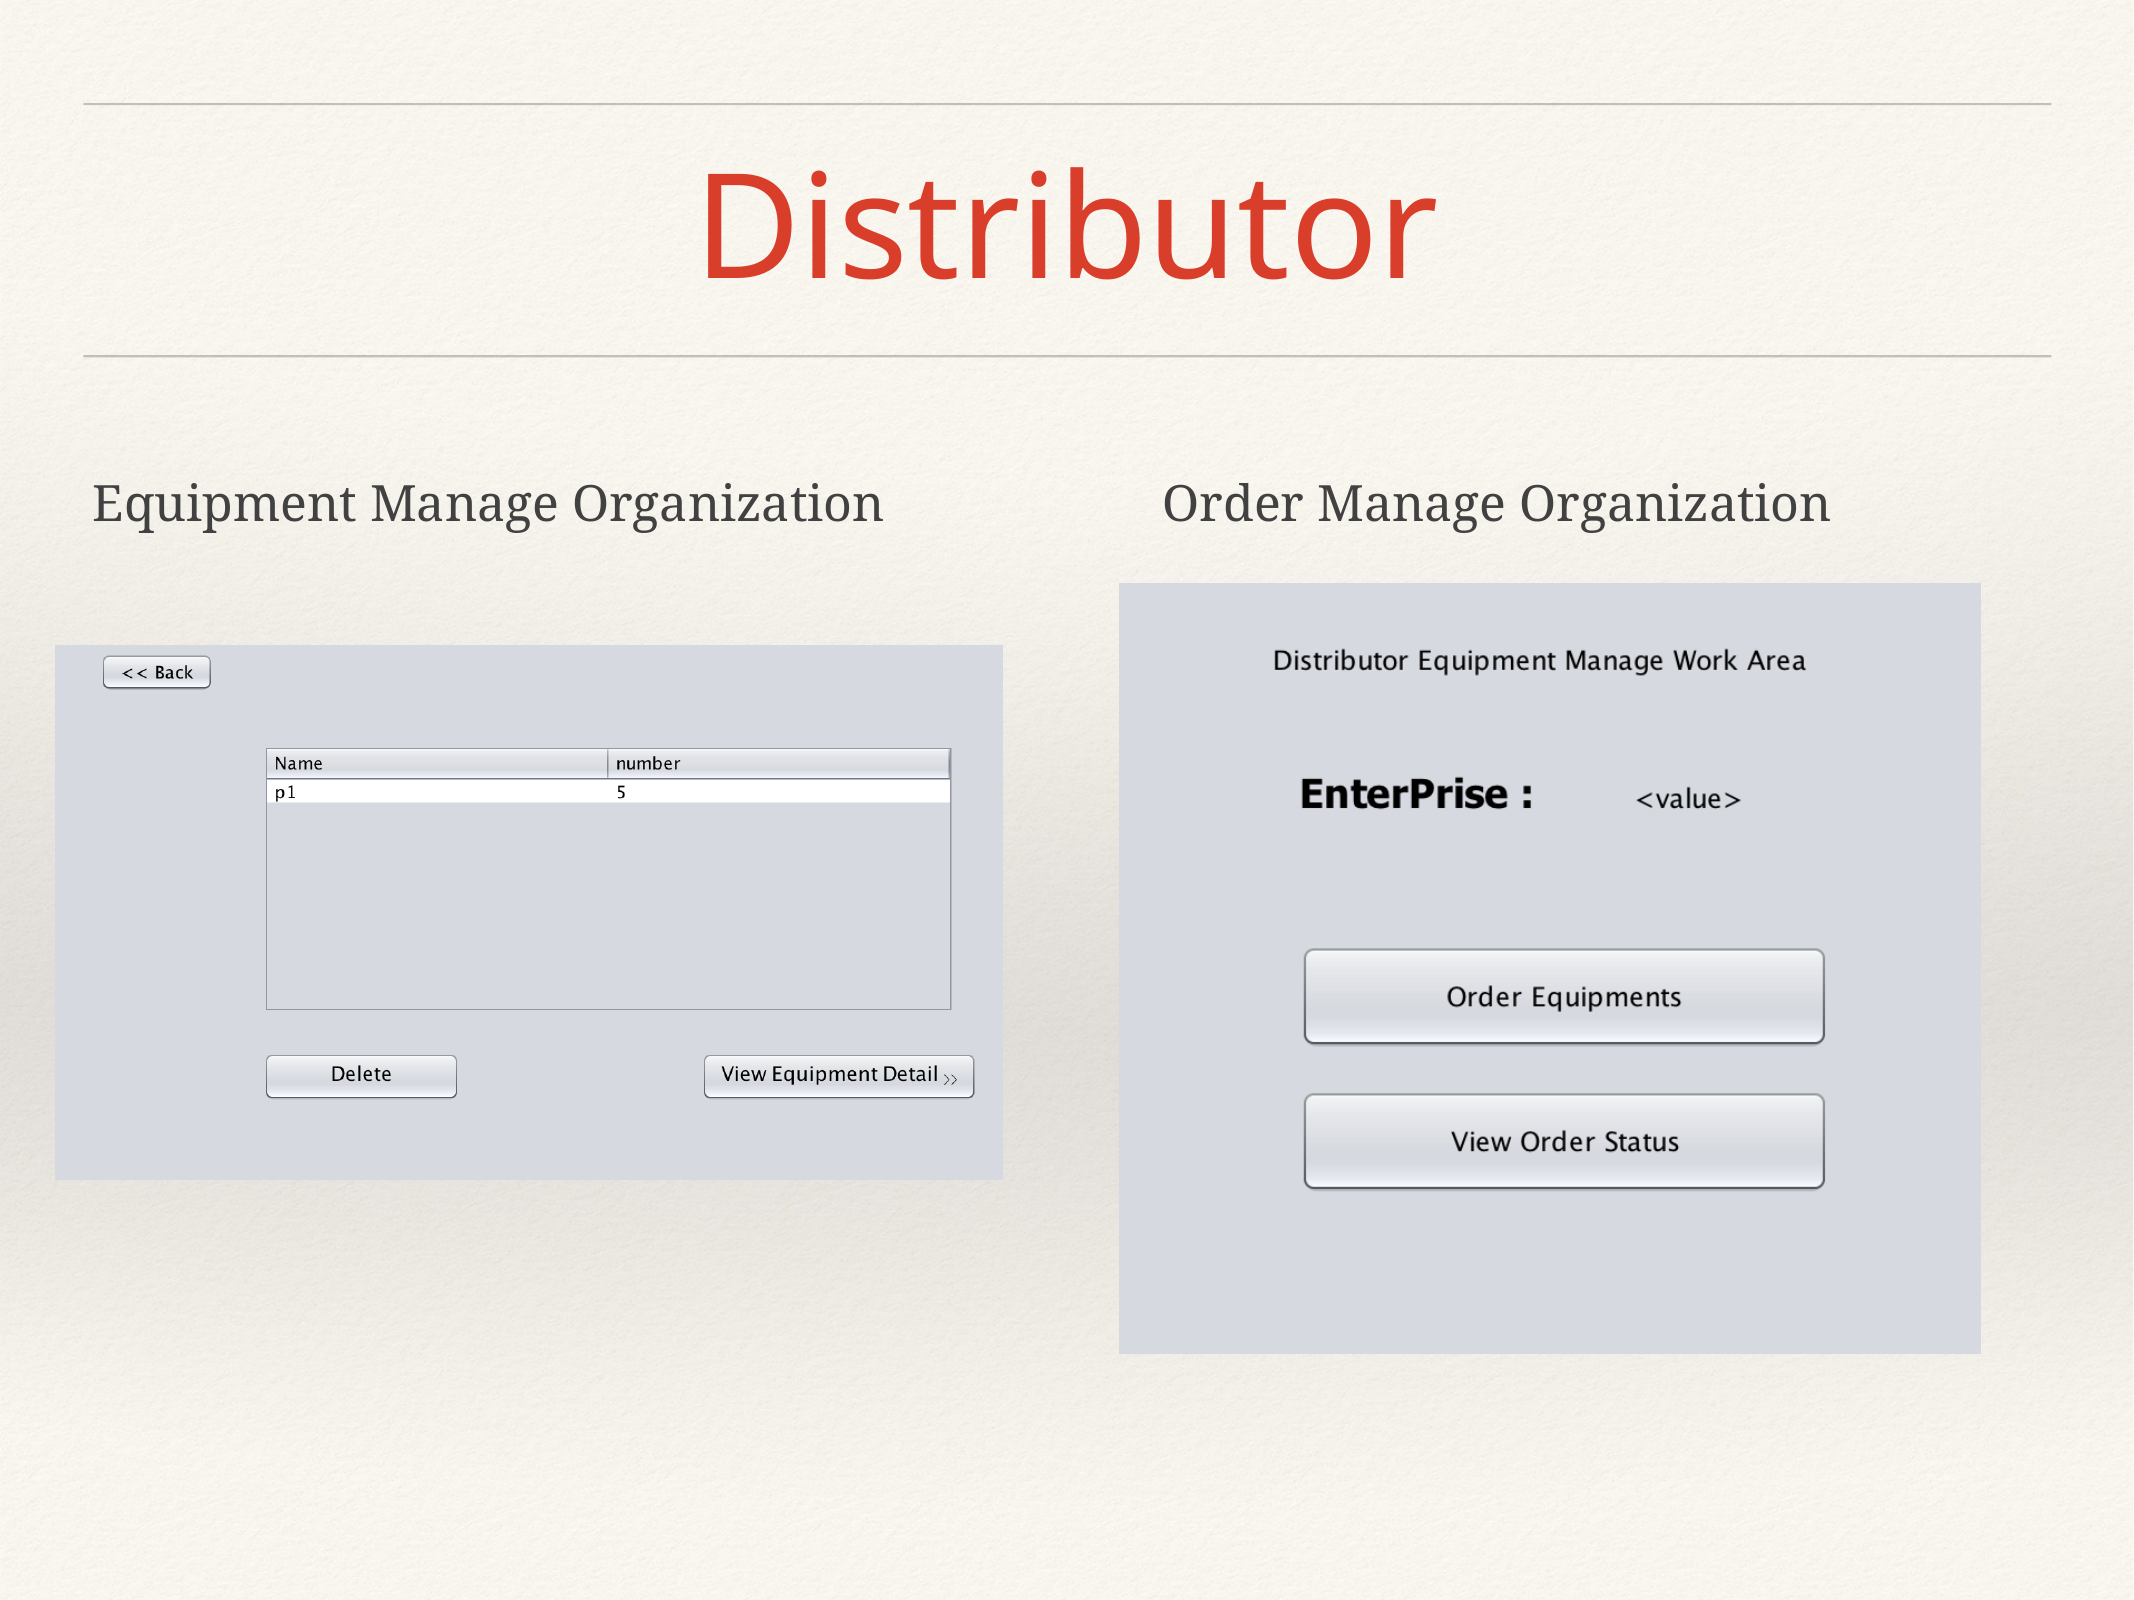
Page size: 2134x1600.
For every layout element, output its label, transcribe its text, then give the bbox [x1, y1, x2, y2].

picture [0, 0, 2134, 1600]
text_box Equipment Manage Organization [84, 462, 894, 540]
title Distributor [82, 130, 2051, 332]
text_box Order Manage Organization [1154, 462, 1841, 540]
